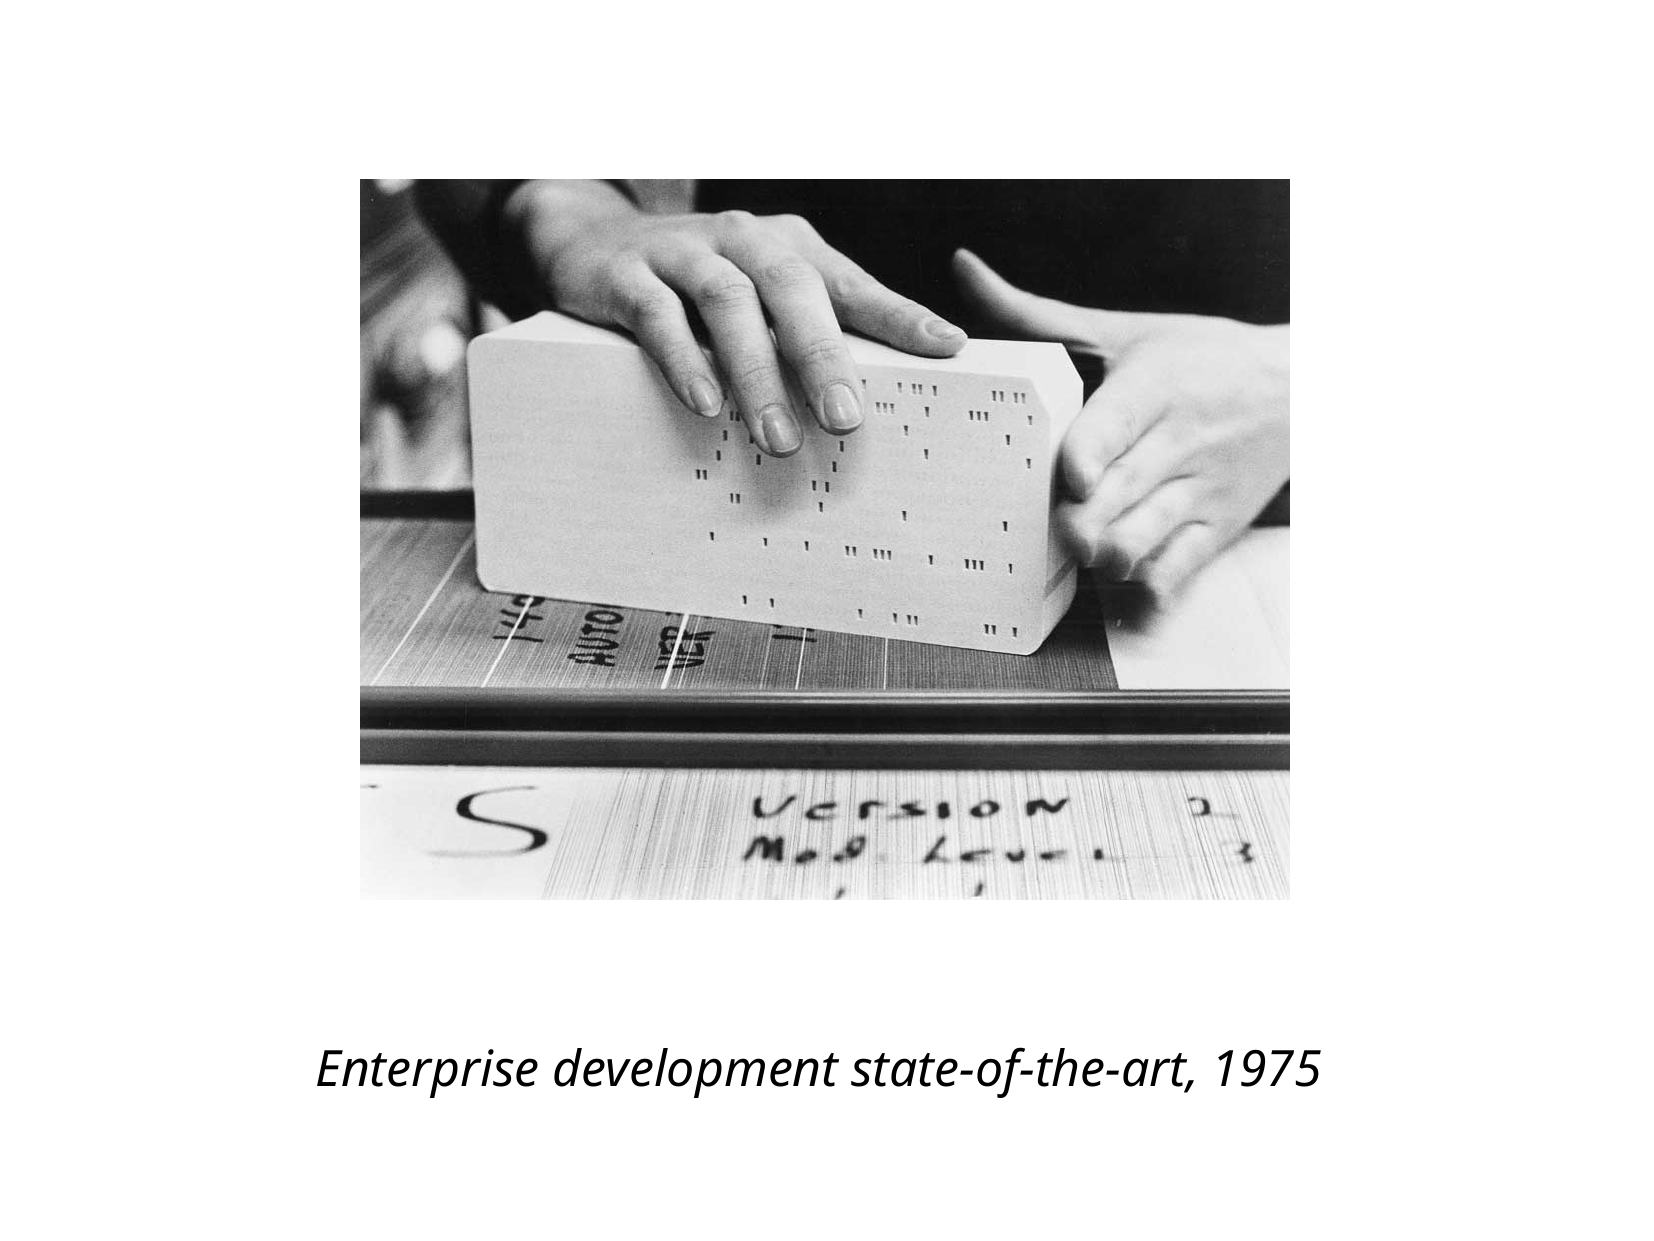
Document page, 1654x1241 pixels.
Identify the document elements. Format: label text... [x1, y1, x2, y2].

text_box Enterprise development state-of-the-art, 1975 [75, 963, 1564, 1171]
picture [359, 179, 1291, 900]
